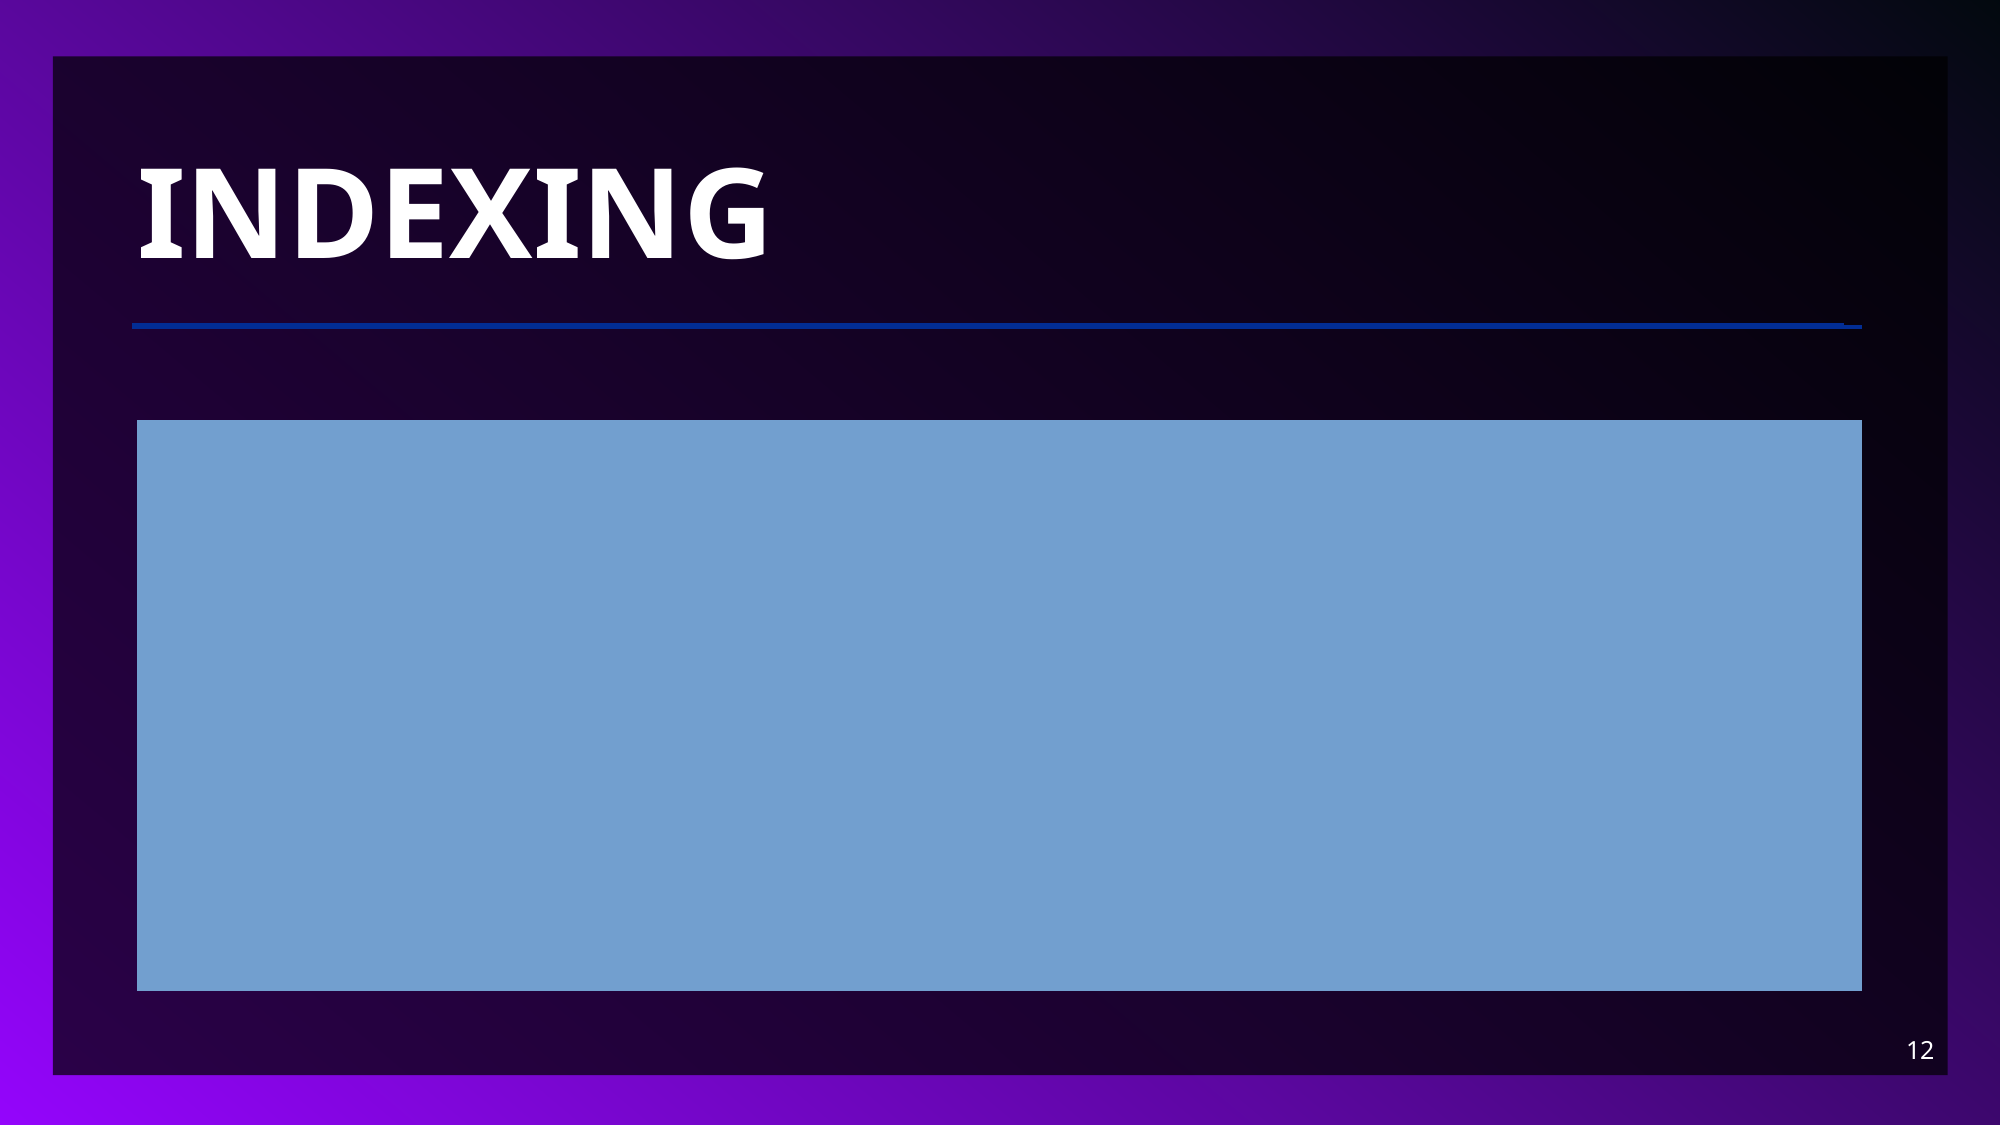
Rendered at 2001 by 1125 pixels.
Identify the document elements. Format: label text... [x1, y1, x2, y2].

title Indexing [137, 105, 1862, 293]
slide_number 12 [1499, 1021, 1950, 1082]
